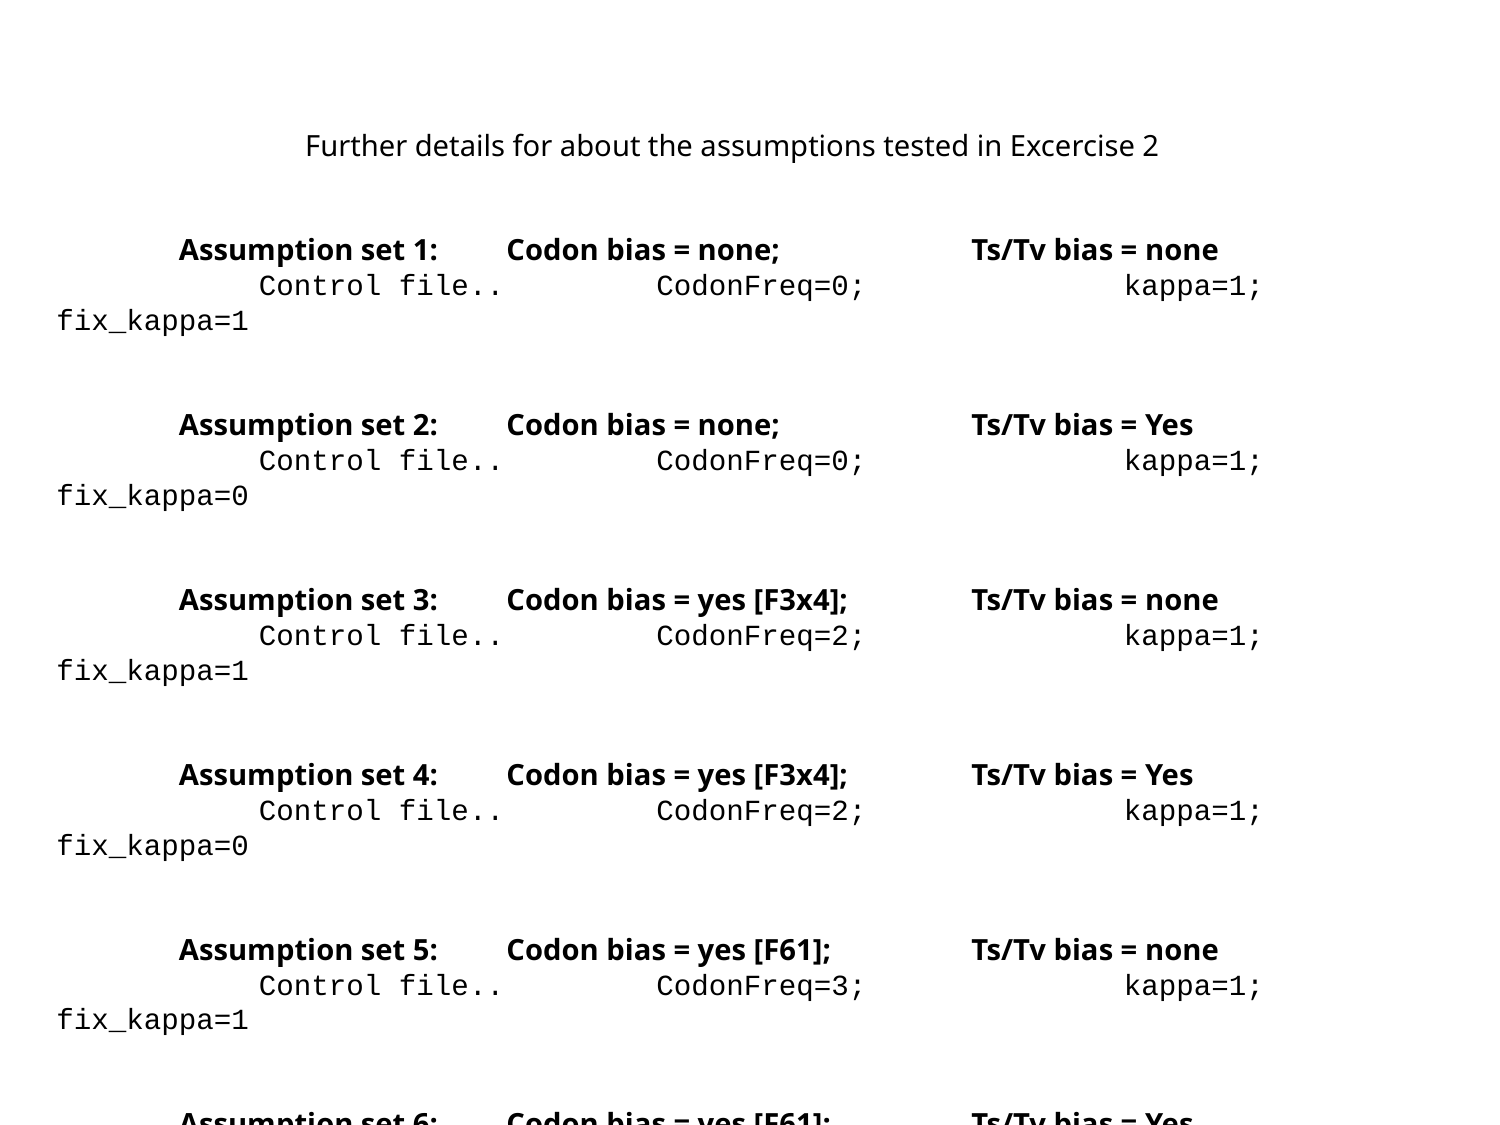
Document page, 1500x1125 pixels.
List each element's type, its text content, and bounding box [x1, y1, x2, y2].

text_box Further details for about the assumptions tested in Excercise 2 Assumption set 1: Codon bias = none; Ts/Tv bias = none Control file.. CodonFreq=0; kappa=1; fix_kappa=1 Assumption set 2: Codon bias = none; Ts/Tv bias = Yes Control file.. CodonFreq=0; kappa=1; fix_kappa=0 Assumption set 3: Codon bias = yes [F3x4]; Ts/Tv bias = none Control file.. CodonFreq=2; kappa=1; fix_kappa=1 Assumption set 4: Codon bias = yes [F3x4]; Ts/Tv bias = Yes Control file.. CodonFreq=2; kappa=1; fix_kappa=0 Assumption set 5: Codon bias = yes [F61]; Ts/Tv bias = none Control file.. CodonFreq=3; kappa=1; fix_kappa=1 Assumption set 6: Codon bias = yes [F61]; Ts/Tv bias = Yes Control file.. CodonFreq=3; kappa=1; fix_kappa=0 [41, 119, 1459, 1125]
